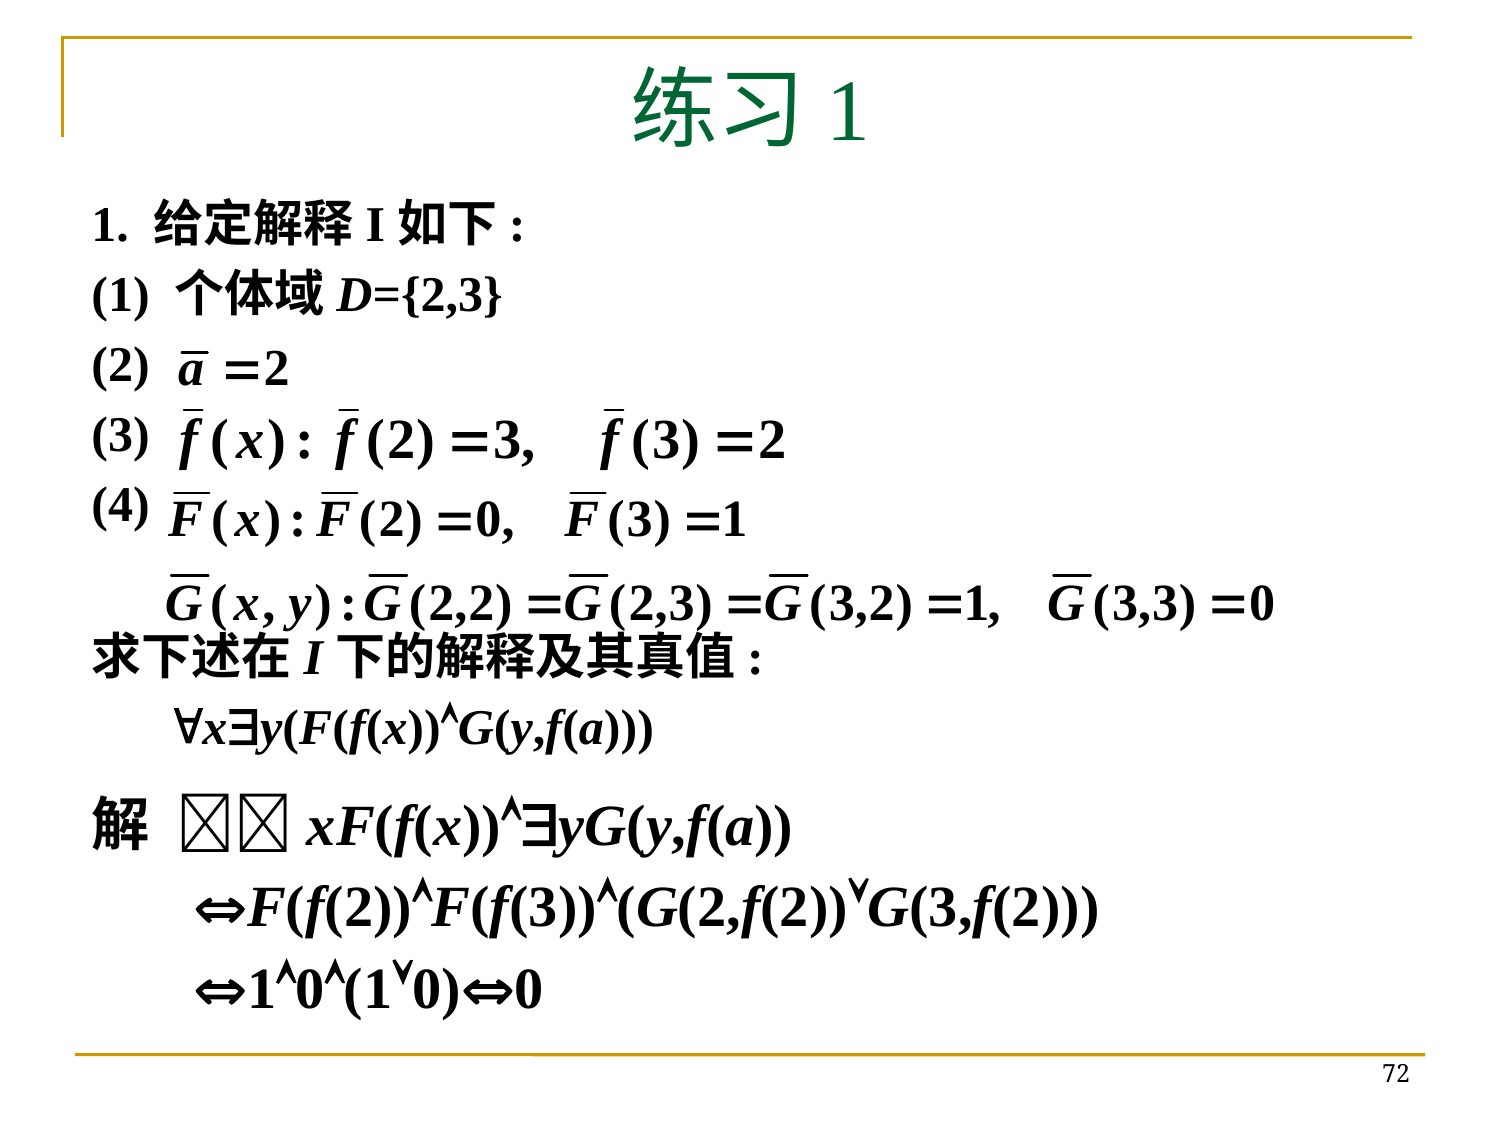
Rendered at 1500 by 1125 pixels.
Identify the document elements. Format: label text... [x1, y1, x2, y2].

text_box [76, 184, 1424, 785]
text_box 解 xF(f(x))yG(y,f(a)) F(f(2))F(f(3))(G(2,f(2))G(3,f(2))) 10(10)0 [76, 792, 1211, 1028]
title 练习1 [75, 45, 1425, 184]
slide_number 72 [1074, 1023, 1426, 1100]
